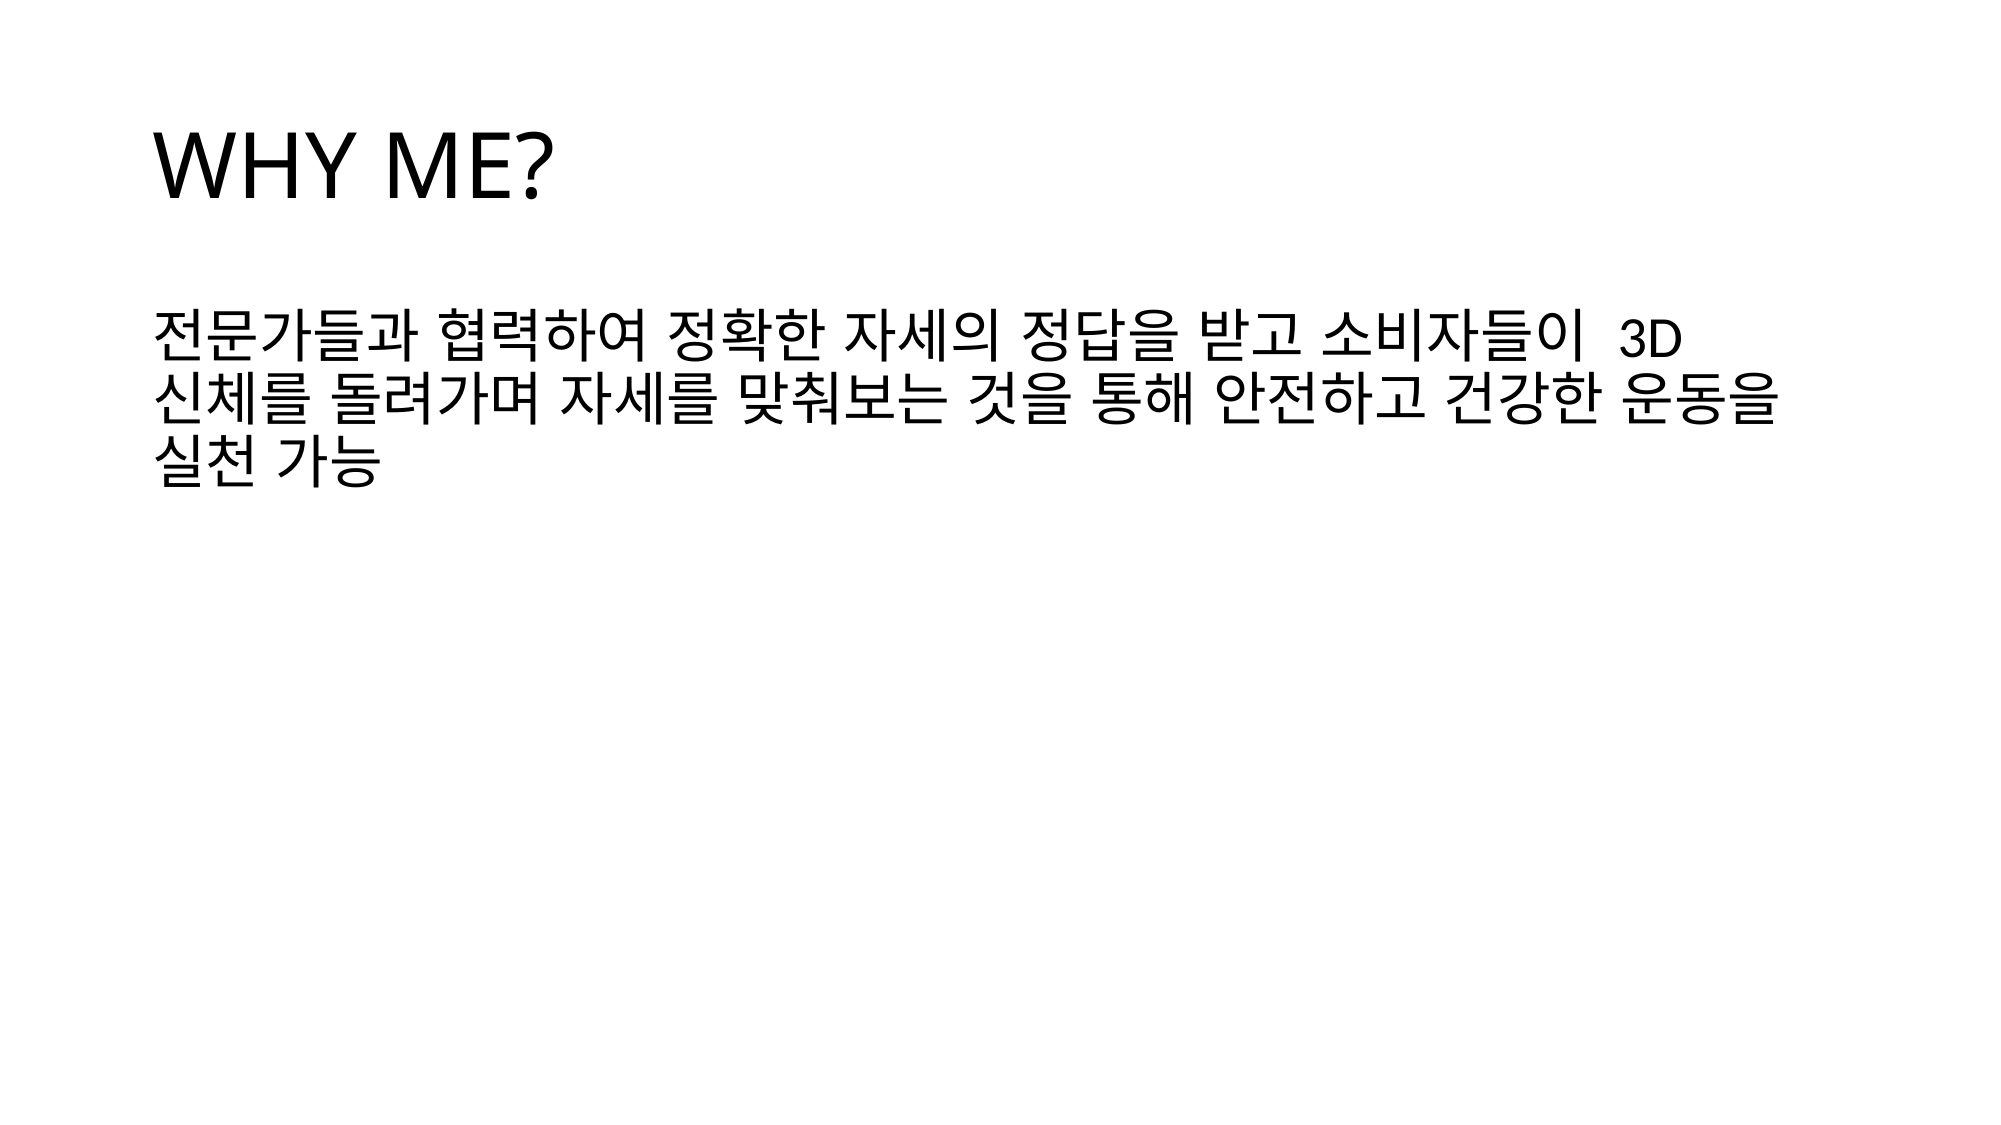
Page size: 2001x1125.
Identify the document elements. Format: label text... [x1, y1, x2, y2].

list 전문가들과 협력하여 정확한 자세의 정답을 받고 소비자들이 3D신체를 돌려가며 자세를 맞춰보는 것을 통해 안전하고 건강한 운동을 실천 가능 [137, 299, 1863, 1014]
title WHY ME? [137, 59, 1863, 278]
